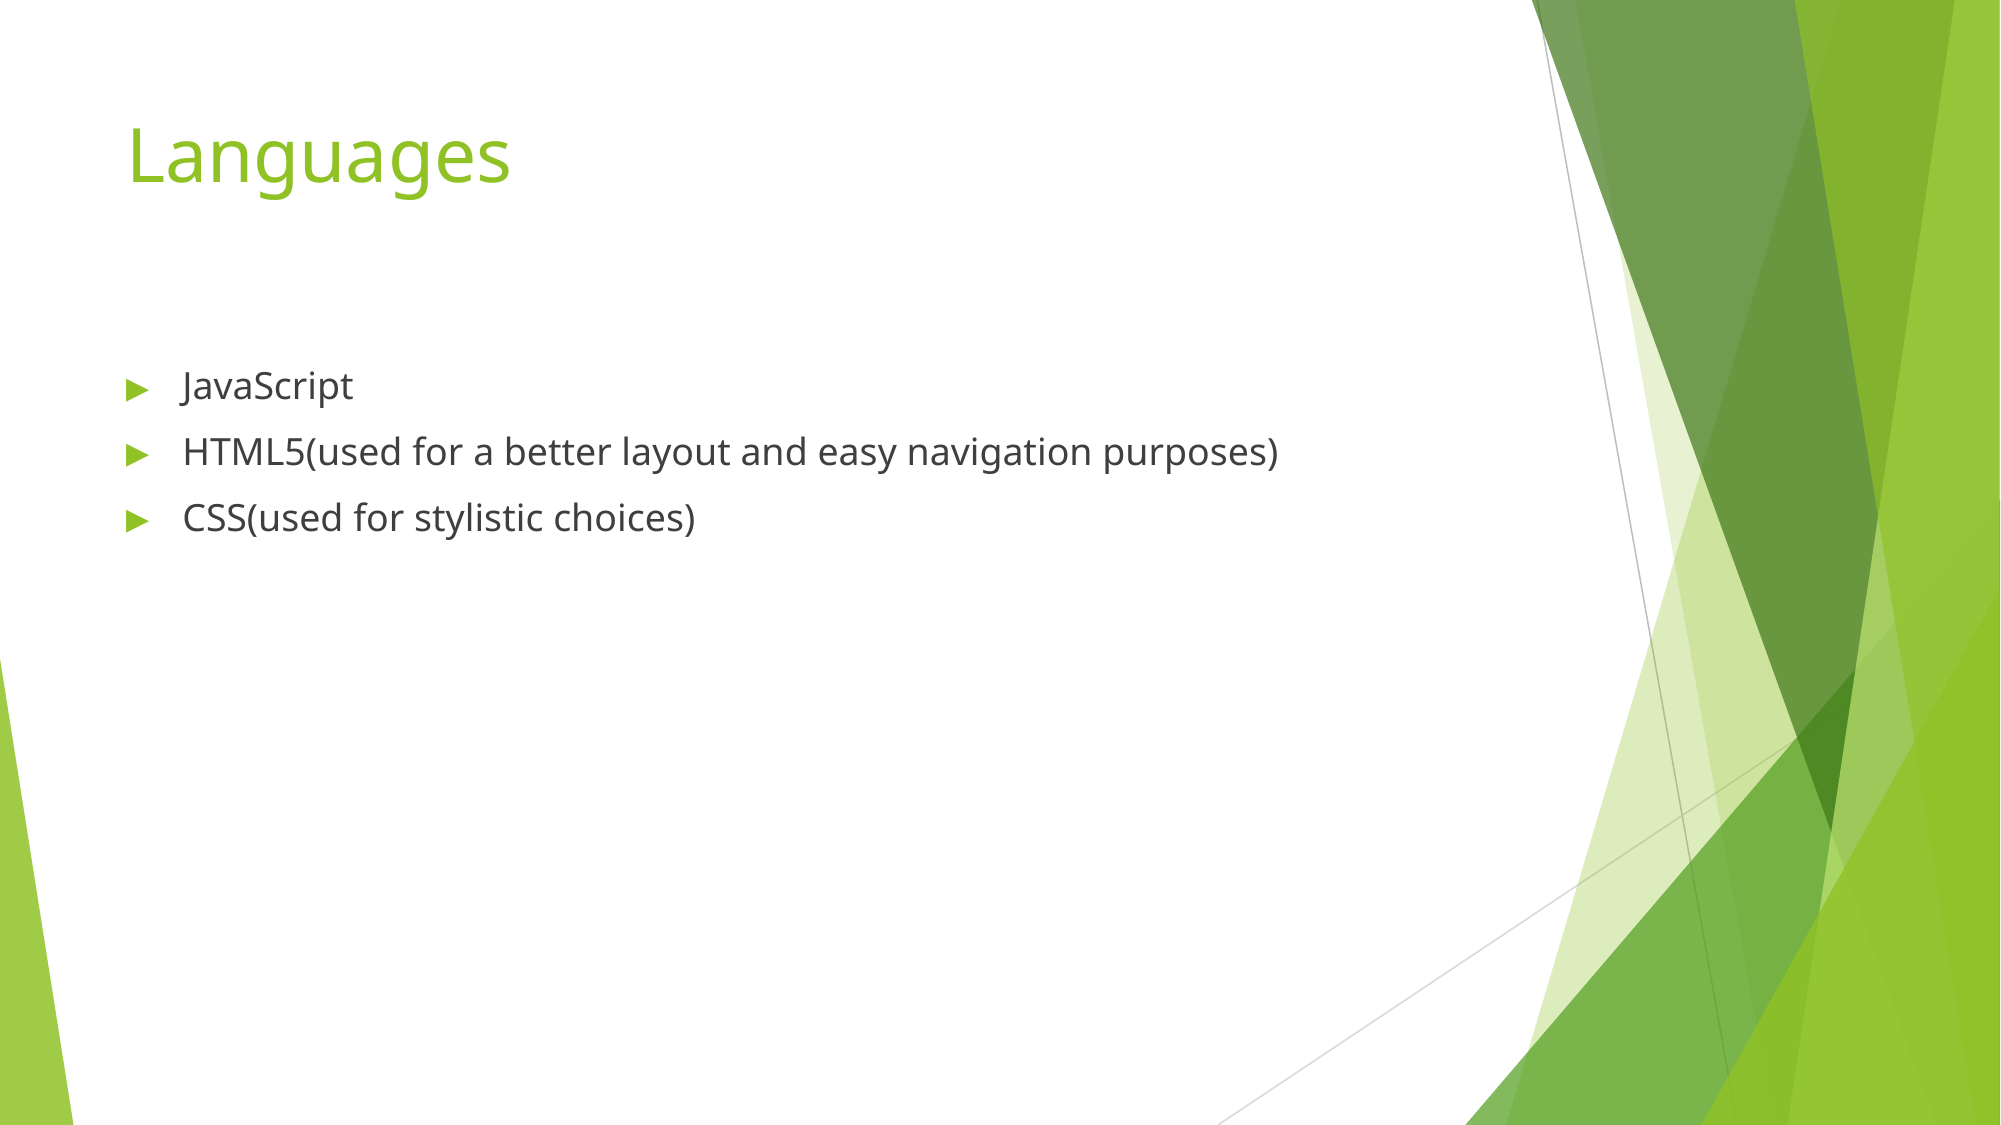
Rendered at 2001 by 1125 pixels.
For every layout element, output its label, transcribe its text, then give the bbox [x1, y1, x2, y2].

title Languages [111, 99, 1522, 317]
list JavaScript HTML5(used for a better layout and easy navigation purposes) CSS(used for stylistic choices) [111, 354, 1522, 992]
